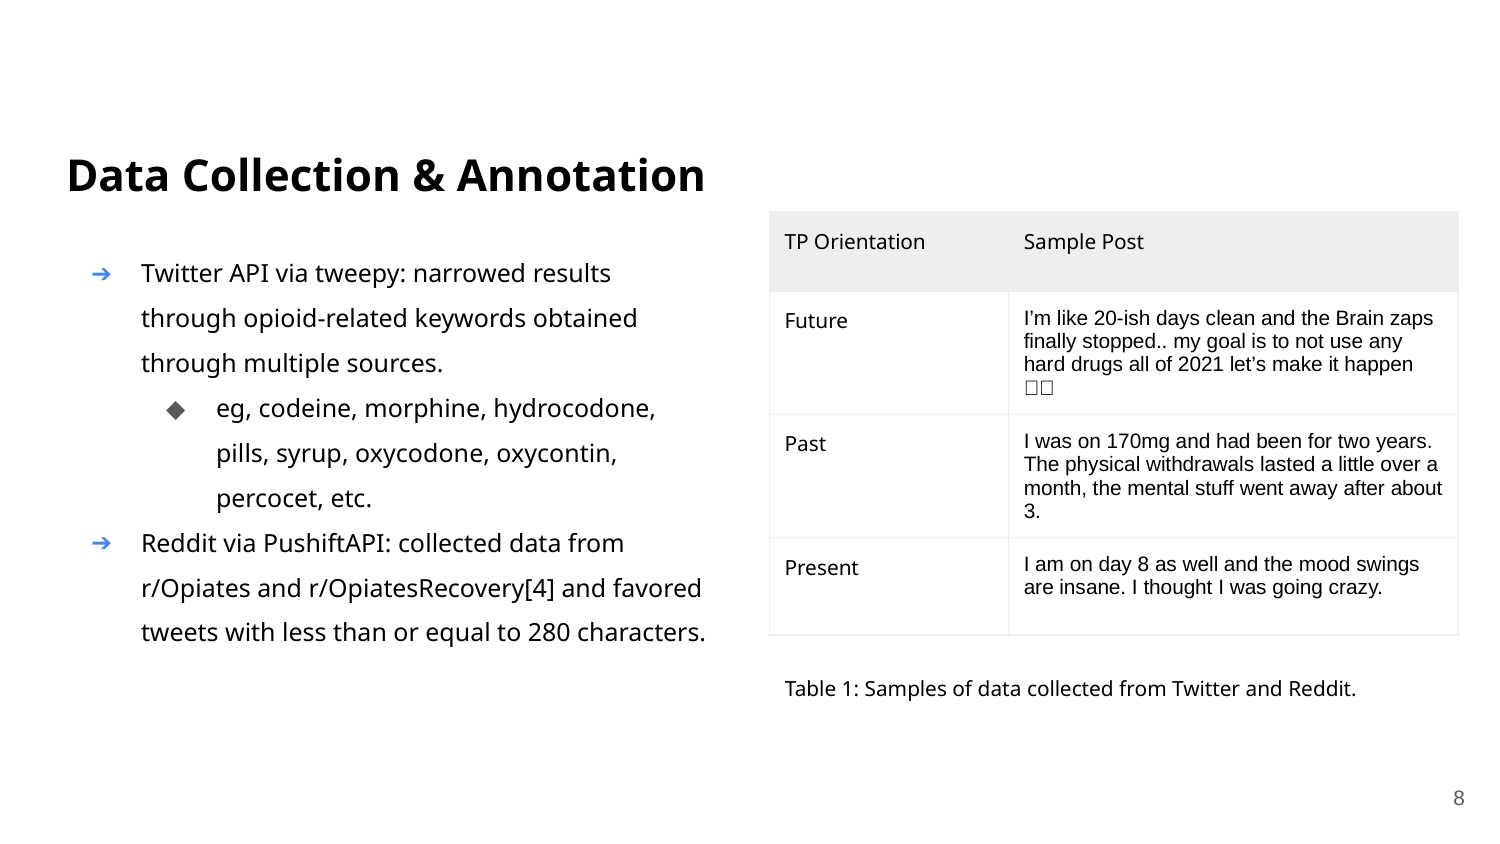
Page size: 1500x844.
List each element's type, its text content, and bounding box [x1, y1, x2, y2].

table_cell Present [770, 538, 1008, 634]
table_header Sample Post [1009, 213, 1457, 291]
slide_number ‹#› [1389, 764, 1480, 830]
table_cell I was on 170mg and had been for two years. The physical withdrawals lasted a little over a month, the mental stuff went away after about 3. [1009, 415, 1457, 537]
table_cell I am on day 8 as well and the mood swings are insane. I thought I was going crazy. [1009, 538, 1457, 634]
table_cell I’m like 20-ish days clean and the Brain zaps finally stopped.. my goal is to not use any hard drugs all of 2021 let’s make it happen 🙏🏽 [1009, 292, 1457, 414]
text_box Table 1: Samples of data collected from Twitter and Reddit. [769, 663, 1458, 714]
table_cell Past [770, 415, 1008, 537]
table_header TP Orientation [770, 213, 1008, 291]
list Twitter API via tweepy: narrowed results through opioid-related keywords obtained through multiple sources. eg, codeine, morphine, hydrocodone, pills, syrup, oxycodone, oxycontin, percocet, etc. Reddit via PushiftAPI: collected data from r/Opiates and r/OpiatesRecovery[4] and favored tweets with less than or equal to 280 characters. [51, 227, 726, 709]
table_cell Future [770, 292, 1008, 414]
title Data Collection & Annotation [51, 91, 726, 216]
